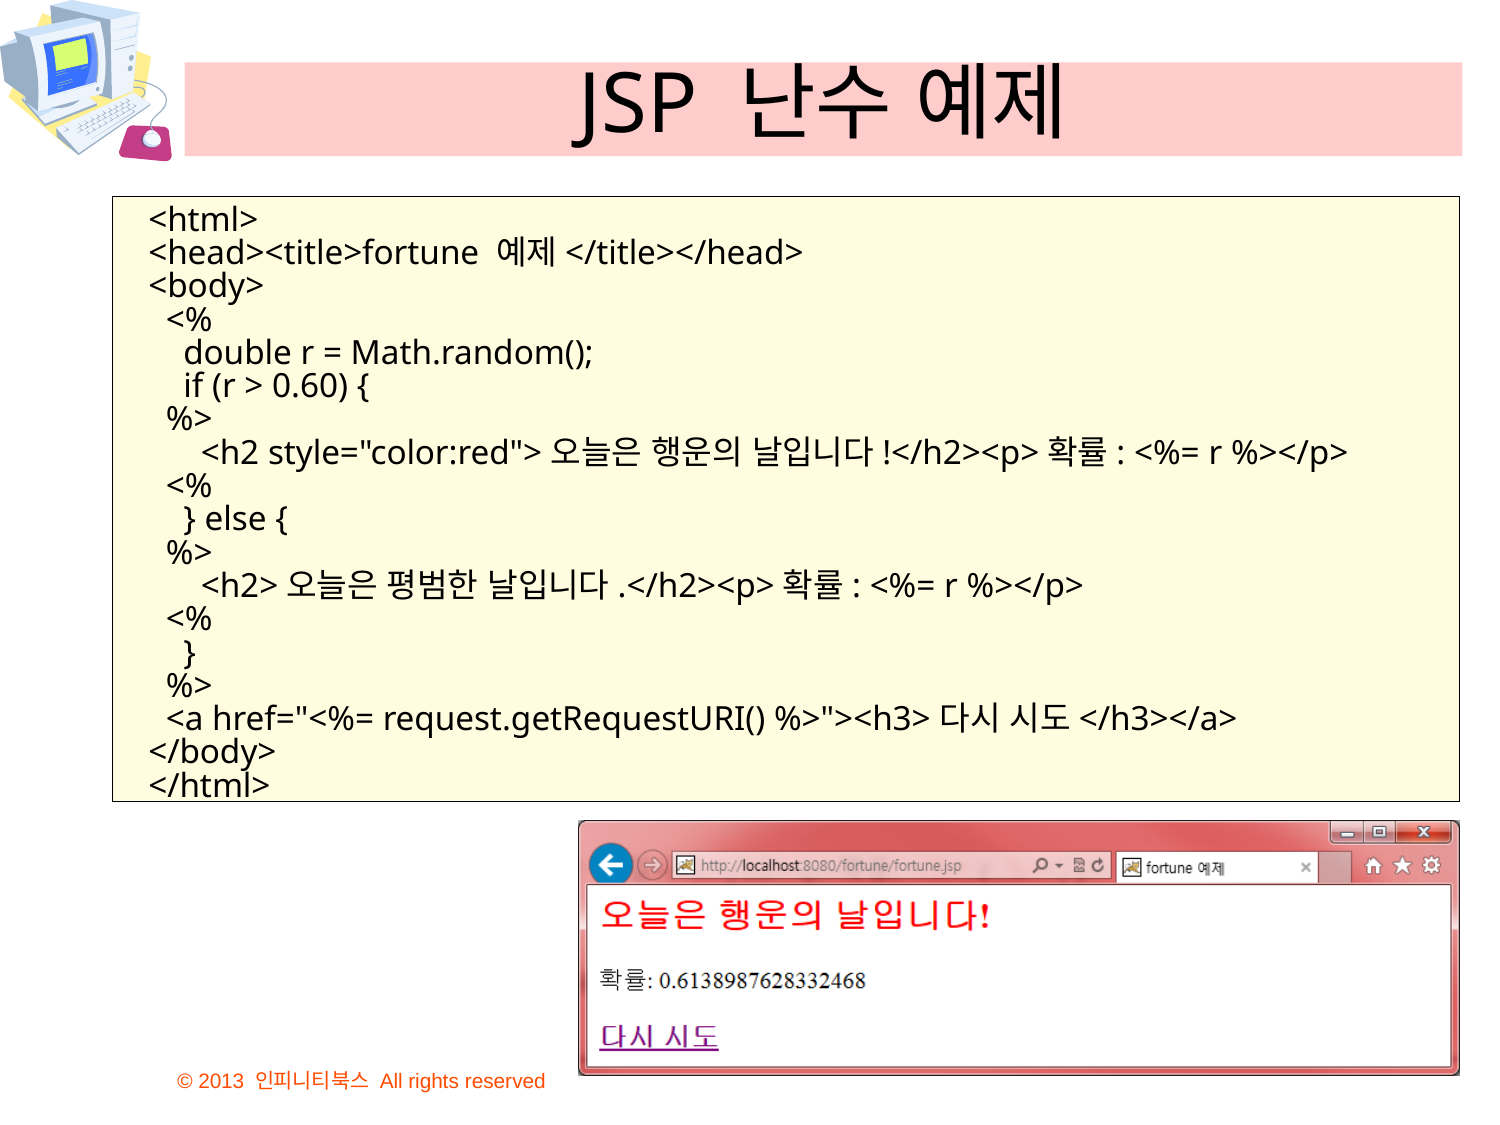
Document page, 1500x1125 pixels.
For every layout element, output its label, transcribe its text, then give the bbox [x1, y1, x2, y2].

title JSP 난수 예제 [184, 62, 1463, 157]
text_box <html> <head><title>fortune 예제</title></head> <body> <% double r = Math.random(); if (r > 0.60) { %> <h2 style="color:red">오늘은 행운의 날입니다!</h2><p>확률: <%= r %></p> <% } else { %> <h2>오늘은 평범한 날입니다.</h2><p>확률: <%= r %></p> <% } %> <a href="<%= request.getRequestURI() %>"><h3>다시 시도</h3></a> </body> </html> [112, 196, 1460, 802]
picture [578, 820, 1460, 1077]
